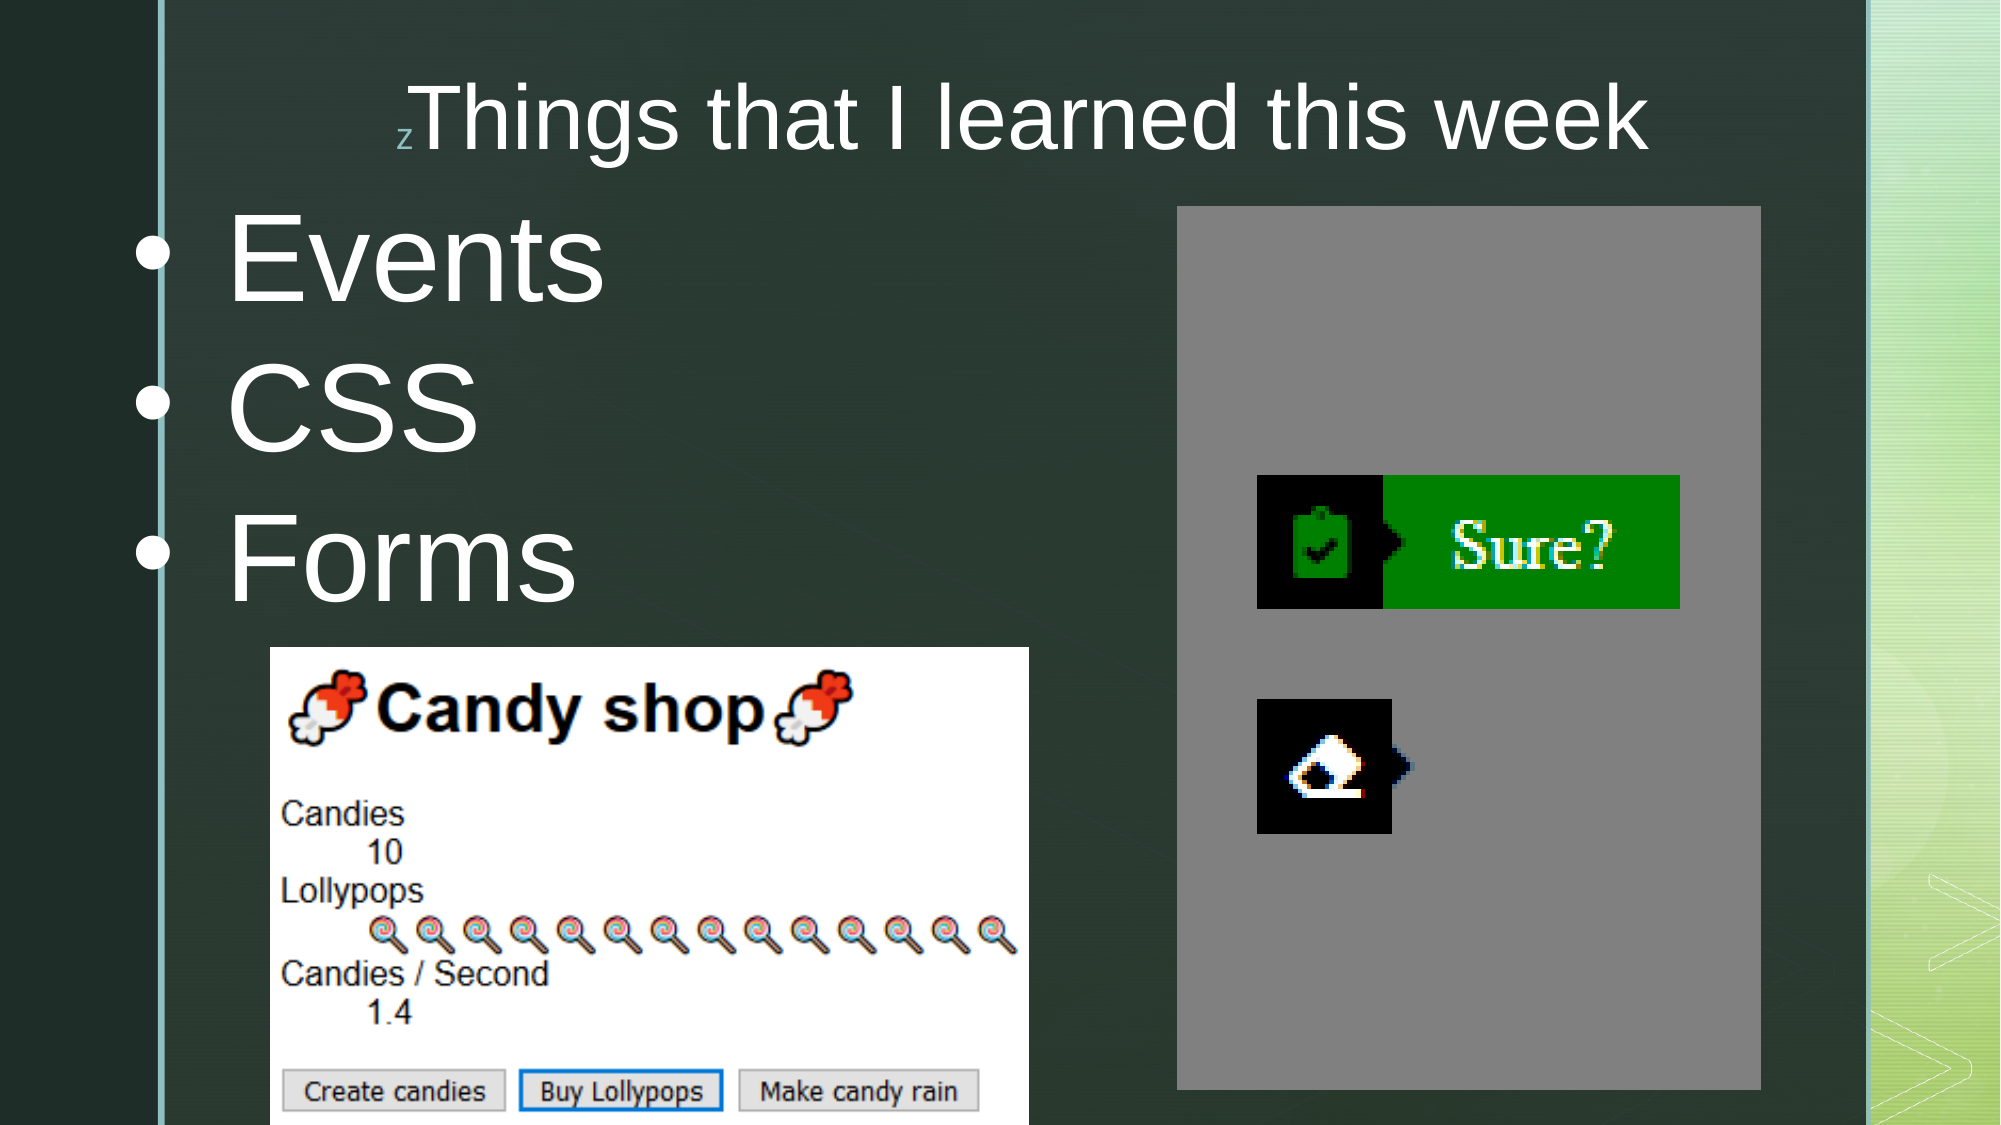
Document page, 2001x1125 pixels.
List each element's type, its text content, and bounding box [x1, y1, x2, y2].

picture [1871, 0, 2001, 1125]
picture [1177, 206, 1761, 1090]
list Things that I learned this week [225, 33, 1832, 170]
text_box Events CSS Forms [116, 169, 1178, 635]
picture [269, 647, 1029, 1125]
